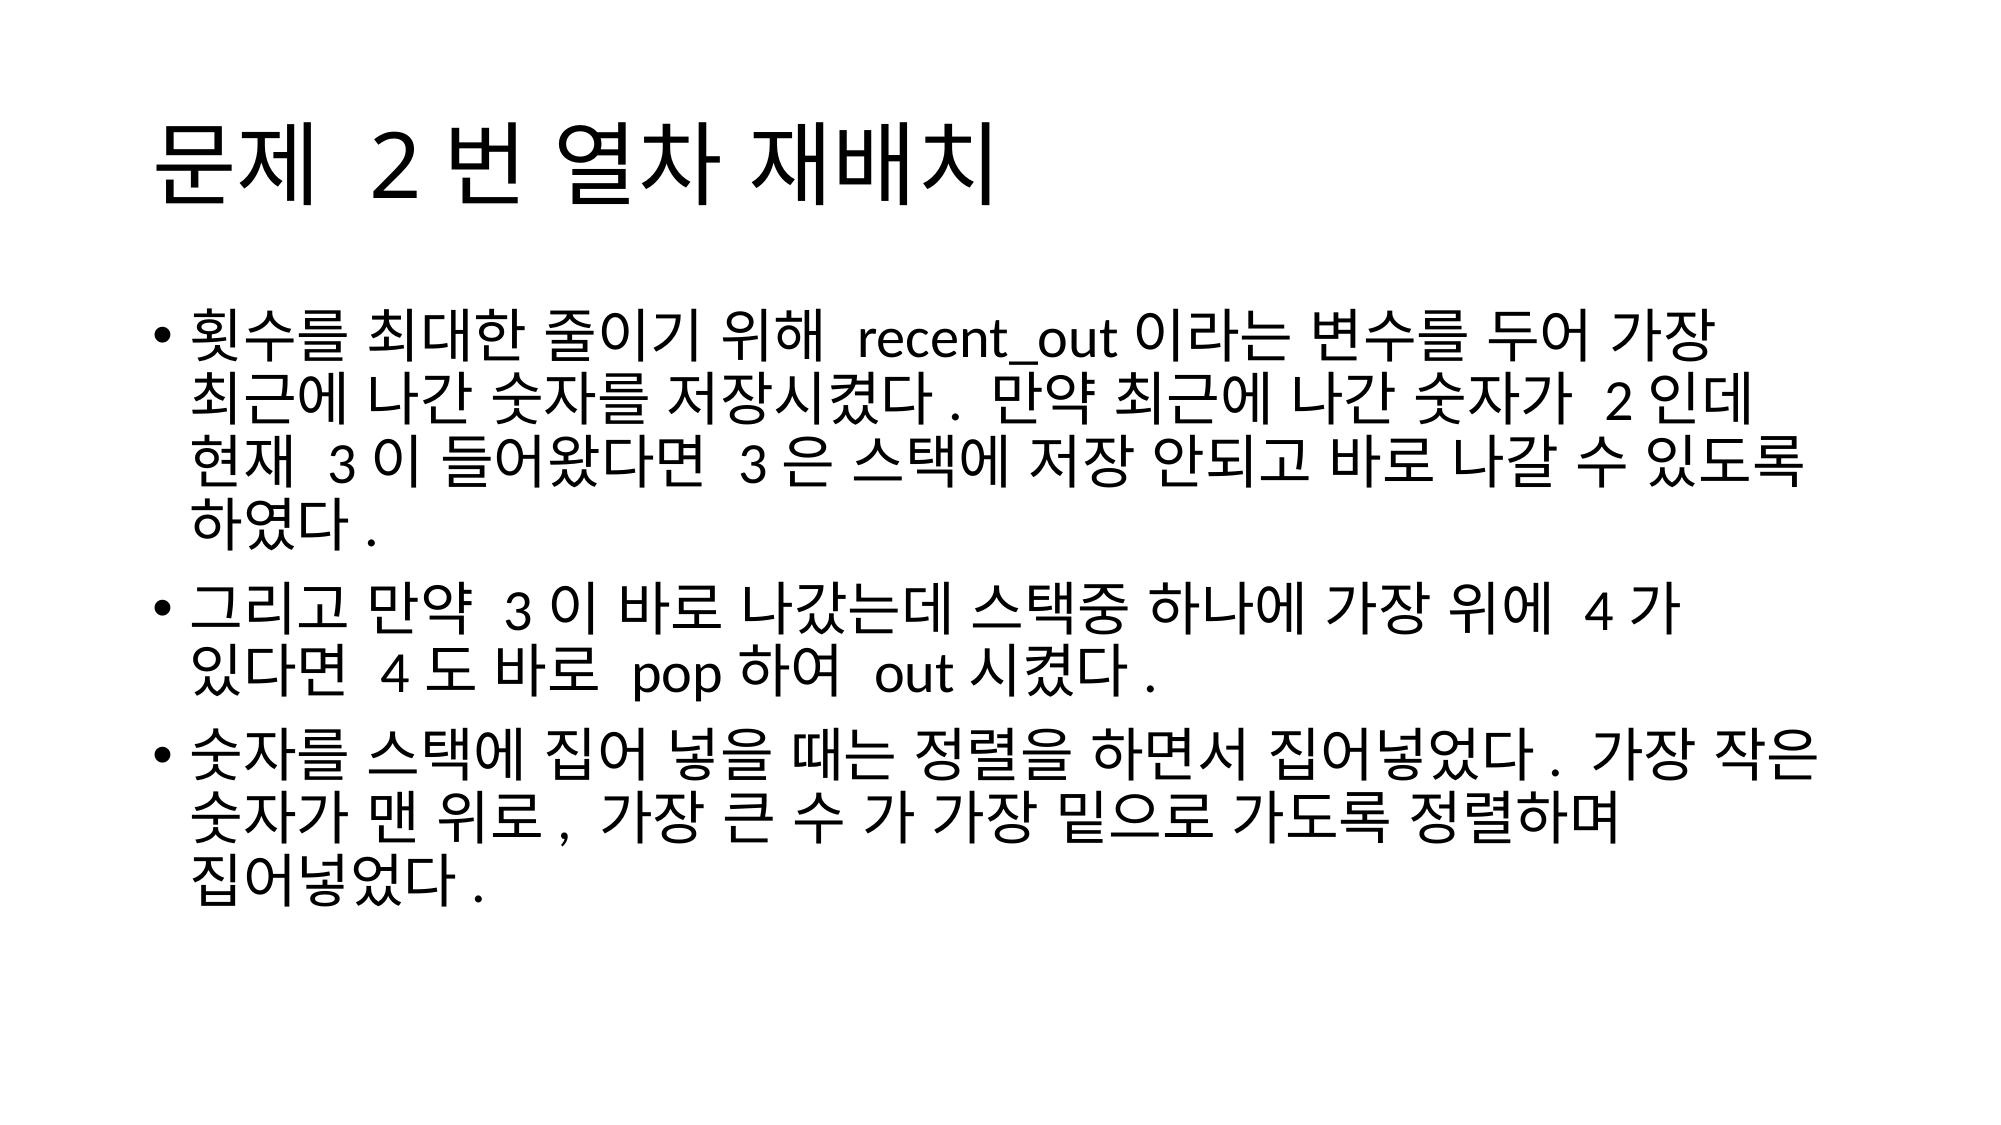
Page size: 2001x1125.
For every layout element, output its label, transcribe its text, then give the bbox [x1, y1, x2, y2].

list 횟수를 최대한 줄이기 위해 recent_out이라는 변수를 두어 가장 최근에 나간 숫자를 저장시켰다. 만약 최근에 나간 숫자가 2인데 현재 3이 들어왔다면 3은 스택에 저장 안되고 바로 나갈 수 있도록 하였다. 그리고 만약 3이 바로 나갔는데 스택중 하나에 가장 위에 4가 있다면 4도 바로 pop하여 out시켰다. 숫자를 스택에 집어 넣을 때는 정렬을 하면서 집어넣었다. 가장 작은 숫자가 맨 위로, 가장 큰 수 가 가장 밑으로 가도록 정렬하며 집어넣었다. [137, 299, 1863, 1014]
title 문제 2번 열차 재배치 [137, 59, 1863, 278]
